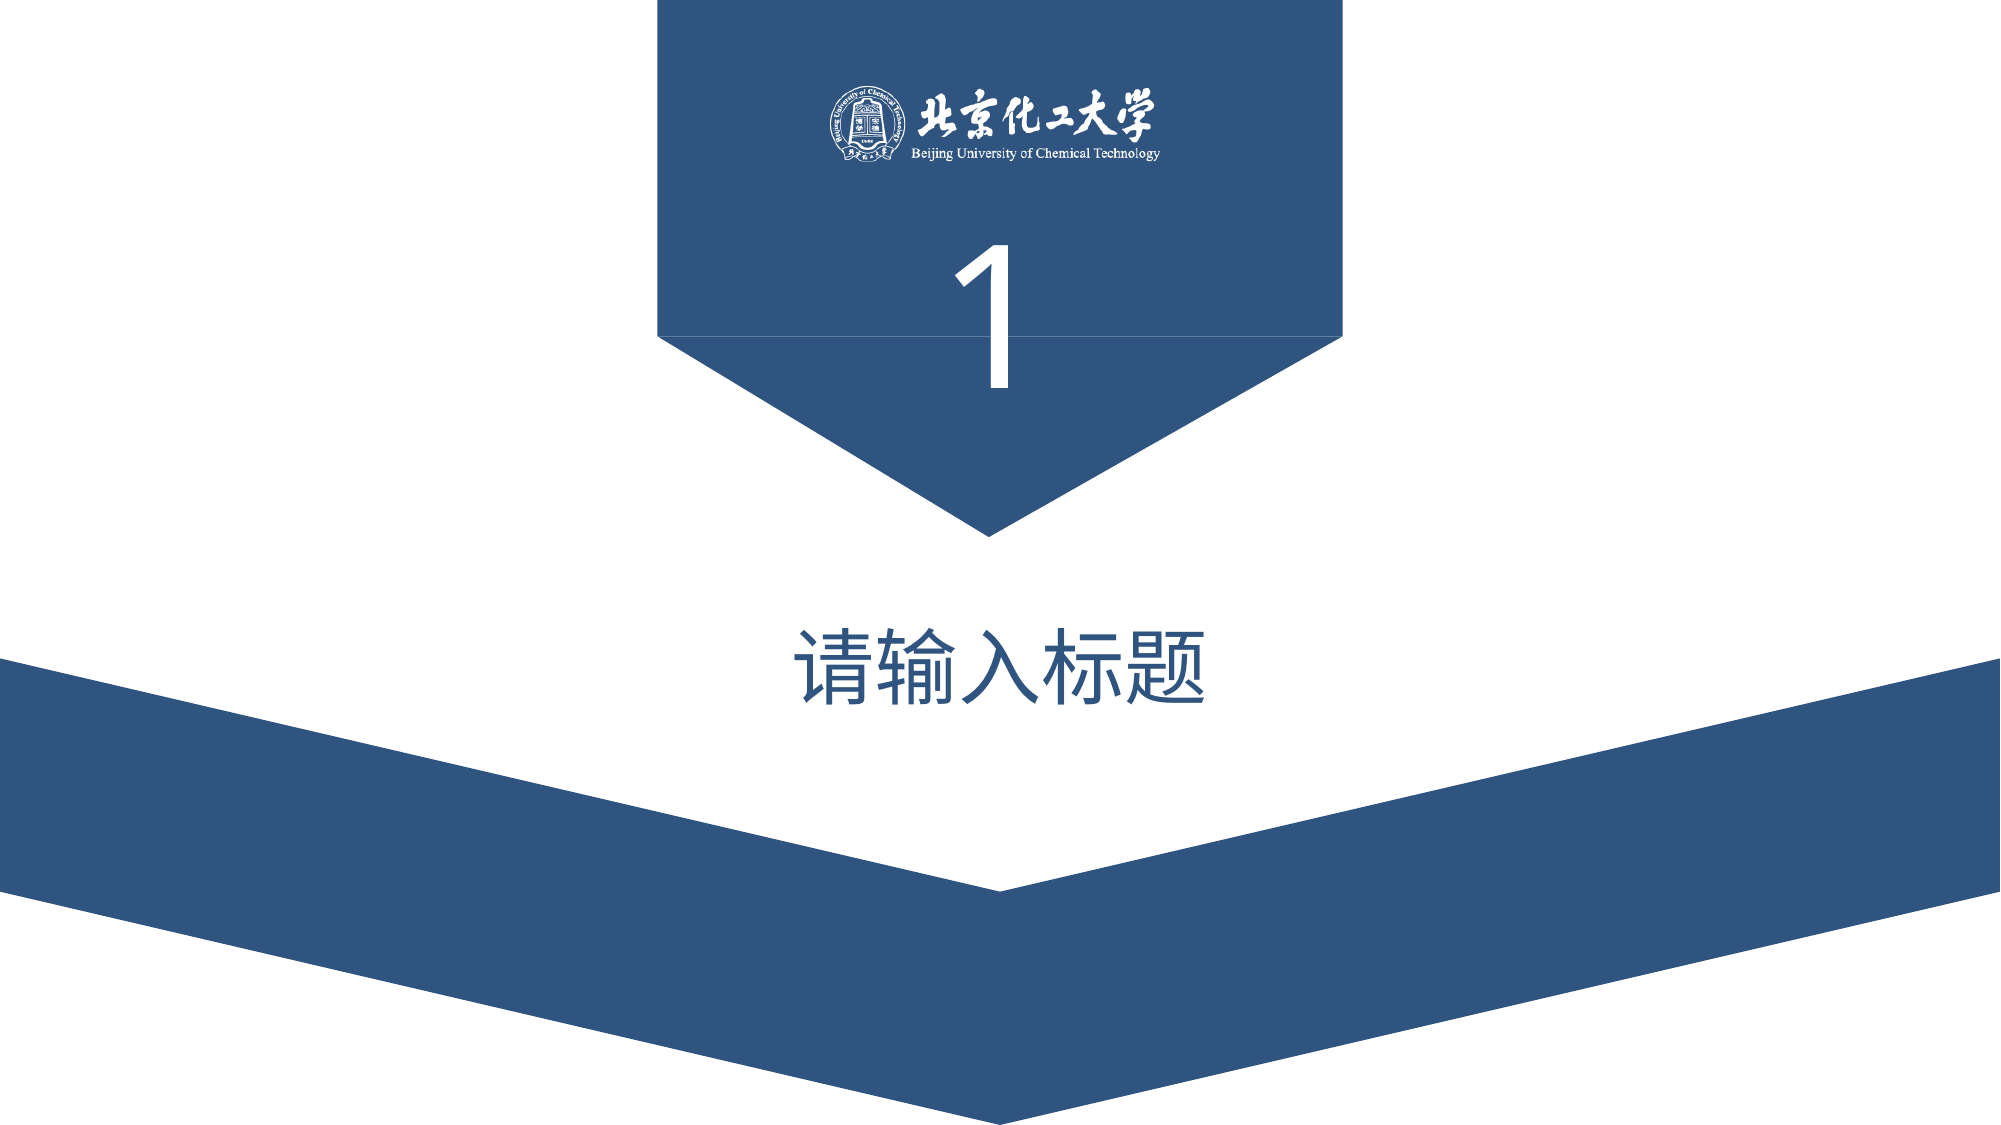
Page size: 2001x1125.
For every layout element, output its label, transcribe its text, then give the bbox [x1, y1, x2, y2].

text_box 1 [652, 183, 1338, 435]
text_box 请输入标题 [526, 609, 1474, 721]
picture [830, 86, 1160, 162]
